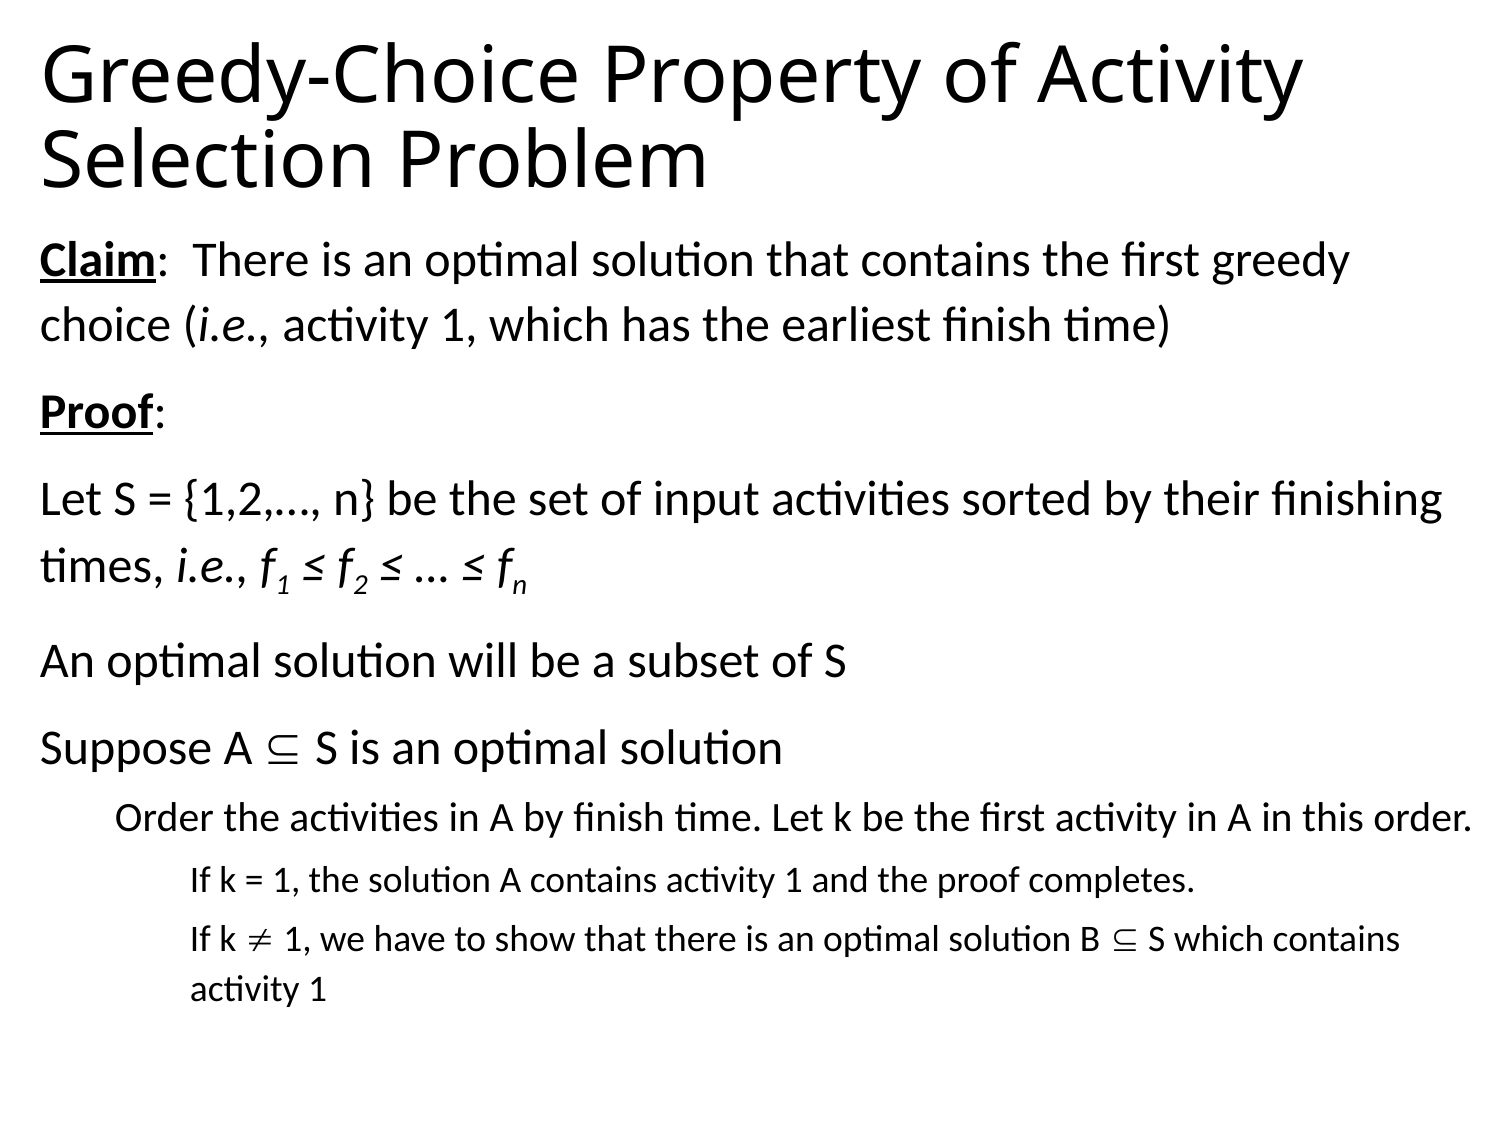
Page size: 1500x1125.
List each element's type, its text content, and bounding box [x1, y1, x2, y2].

list Claim: There is an optimal solution that contains the first greedy choice (i.e., activity 1, which has the earliest finish time) Proof: Let S = {1,2,…, n} be the set of input activities sorted by their finishing times, i.e., f1 ≤ f2 ≤ … ≤ fn An optimal solution will be a subset of S Suppose A  S is an optimal solution Order the activities in A by finish time. Let k be the first activity in A in this order. If k = 1, the solution A contains activity 1 and the proof completes. If k  1, we have to show that there is an optimal solution B  S which contains activity 1 [24, 212, 1500, 1125]
title Greedy-Choice Property of Activity Selection Problem [25, 26, 1469, 212]
